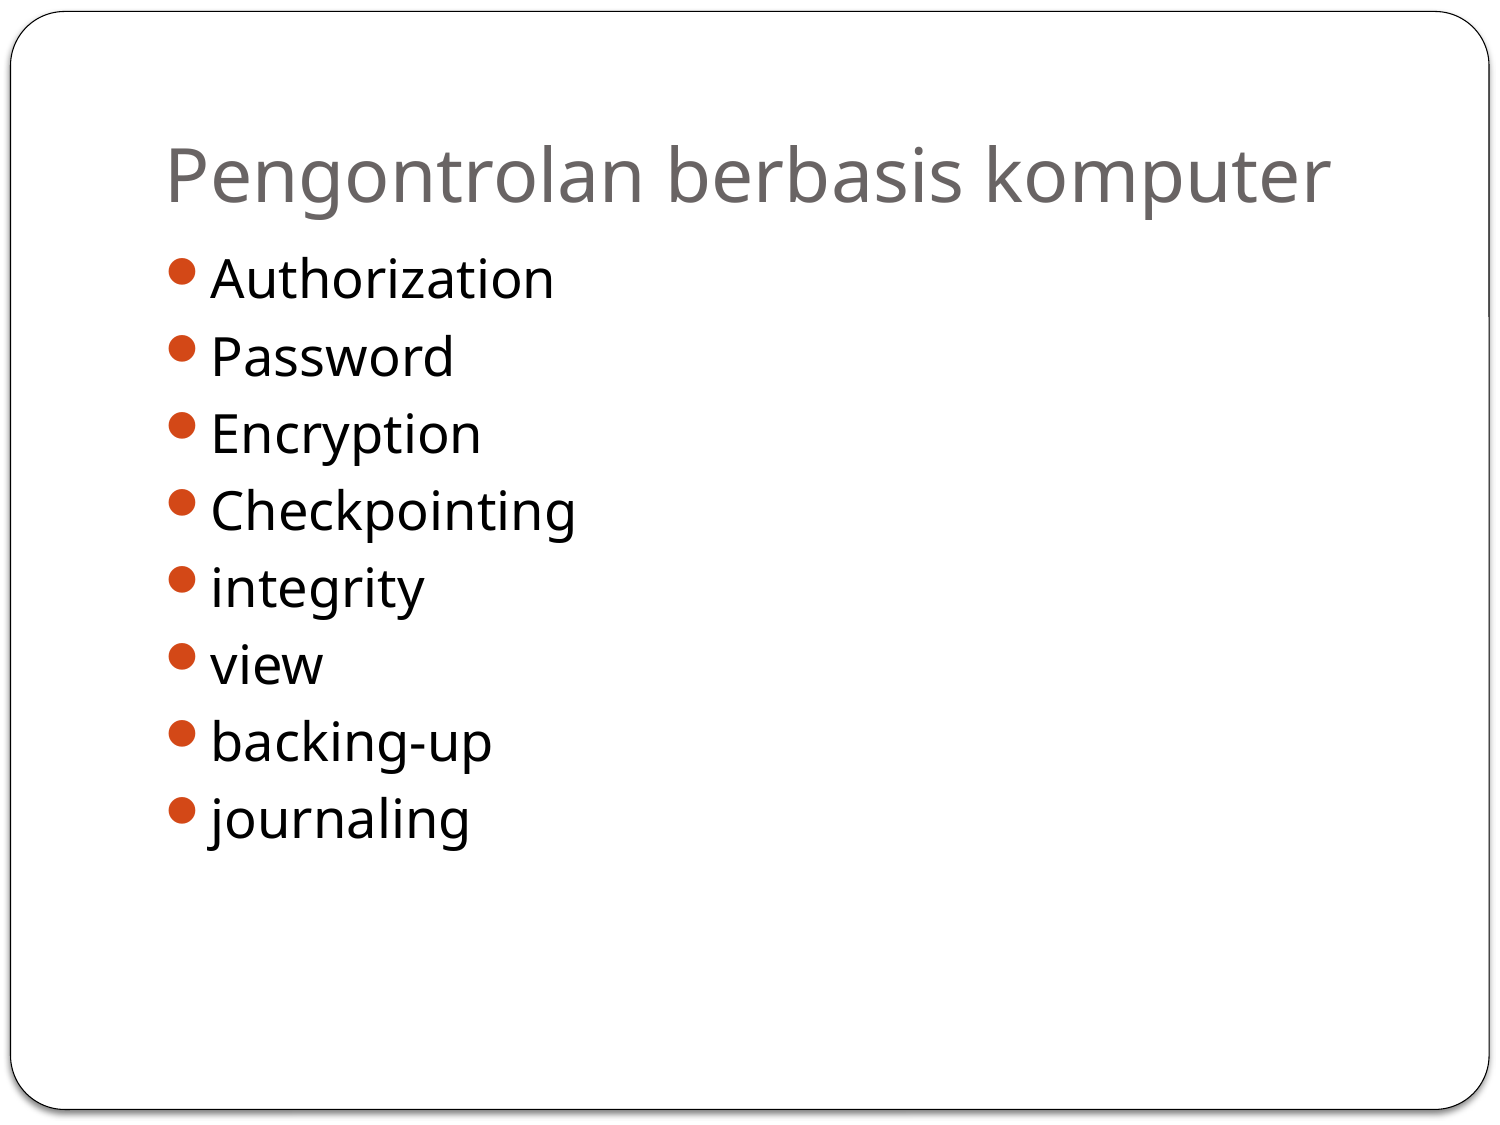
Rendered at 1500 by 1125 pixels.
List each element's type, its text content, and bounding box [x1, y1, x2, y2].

list Authorization Password Encryption Checkpointing integrity view backing-up journaling [150, 237, 1425, 988]
title Pengontrolan berbasis komputer [150, 45, 1425, 233]
